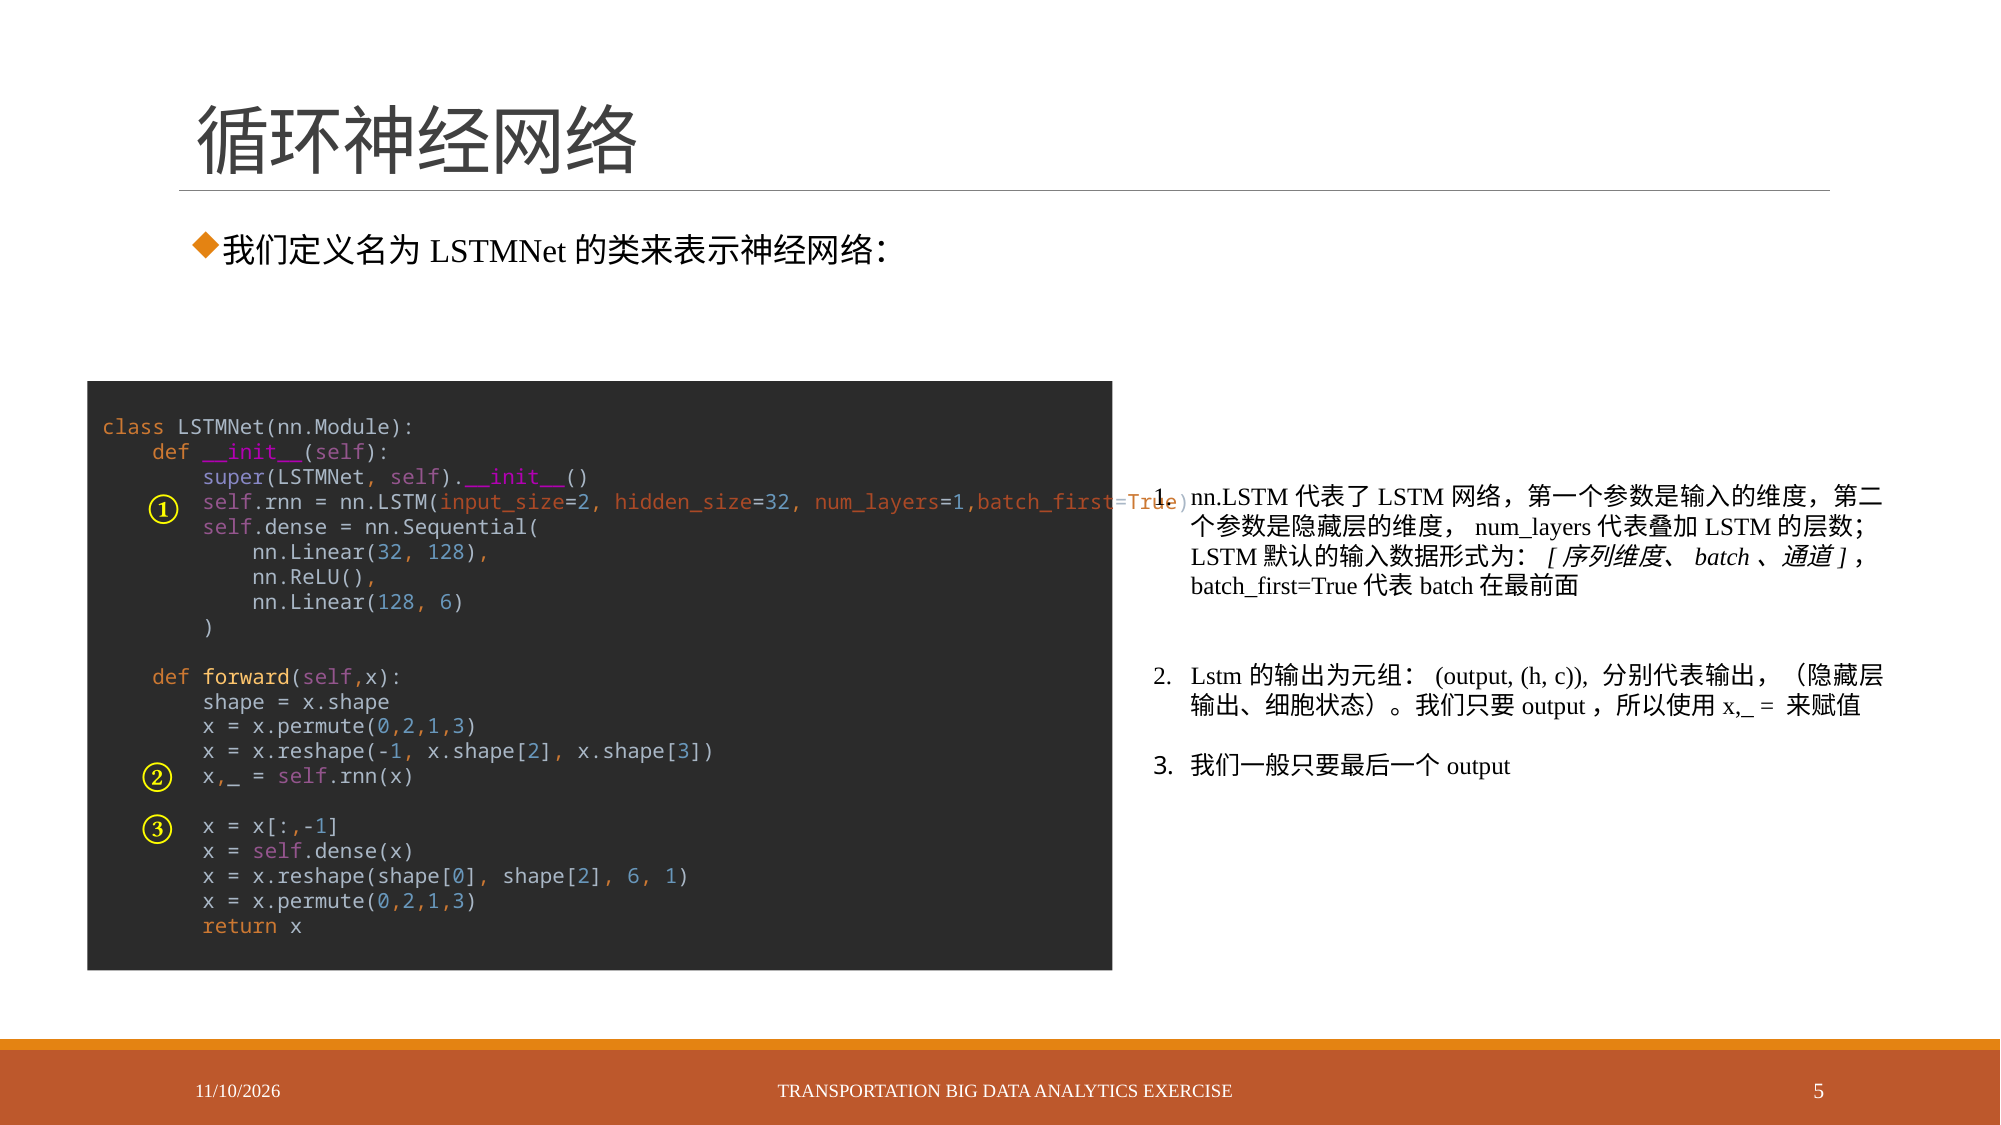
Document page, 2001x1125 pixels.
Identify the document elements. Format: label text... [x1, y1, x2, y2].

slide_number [180, 1059, 586, 1120]
text_box nn.LSTM代表了LSTM网络，第一个参数是输入的维度，第二个参数是隐藏层的维度，num_layers代表叠加LSTM的层数；LSTM默认的输入数据形式为：[序列维度、batch、通道]，batch_first=True代表batch在最前面 Lstm的输出为元组：(output, (h, c)), 分别代表输出，（隐藏层输出、细胞状态）。我们只要output，所以使用x,_ = 来赋值 我们一般只要最后一个output [1138, 472, 1900, 788]
text_box ③ [126, 797, 185, 857]
text_box class LSTMNet(nn.Module): def __init__(self): super(LSTMNet, self).__init__() self.rnn = nn.LSTM(input_size=2, hidden_size=32, num_layers=1,batch_first=True) self.dense = nn.Sequential( nn.Linear(32, 128), nn.ReLU(), nn.Linear(128, 6) ) def forward(self,x): shape = x.shape x = x.permute(0,2,1,3) x = x.reshape(-1, x.shape[2], x.shape[3]) x,_ = self.rnn(x) x = x[:,-1] x = self.dense(x) x = x.reshape(shape[0], shape[2], 6, 1) x = x.permute(0,2,1,3) return x [87, 381, 1113, 971]
text_box ② [126, 744, 185, 797]
footer Transportation Big Data Analytics exercise [609, 1059, 1401, 1120]
list 我们定义名为LSTMNet的类来表示神经网络： [189, 201, 1840, 463]
text_box ① [132, 476, 191, 537]
title 循环神经网络 [180, 47, 1830, 191]
slide_number 5 [1624, 1059, 1840, 1120]
